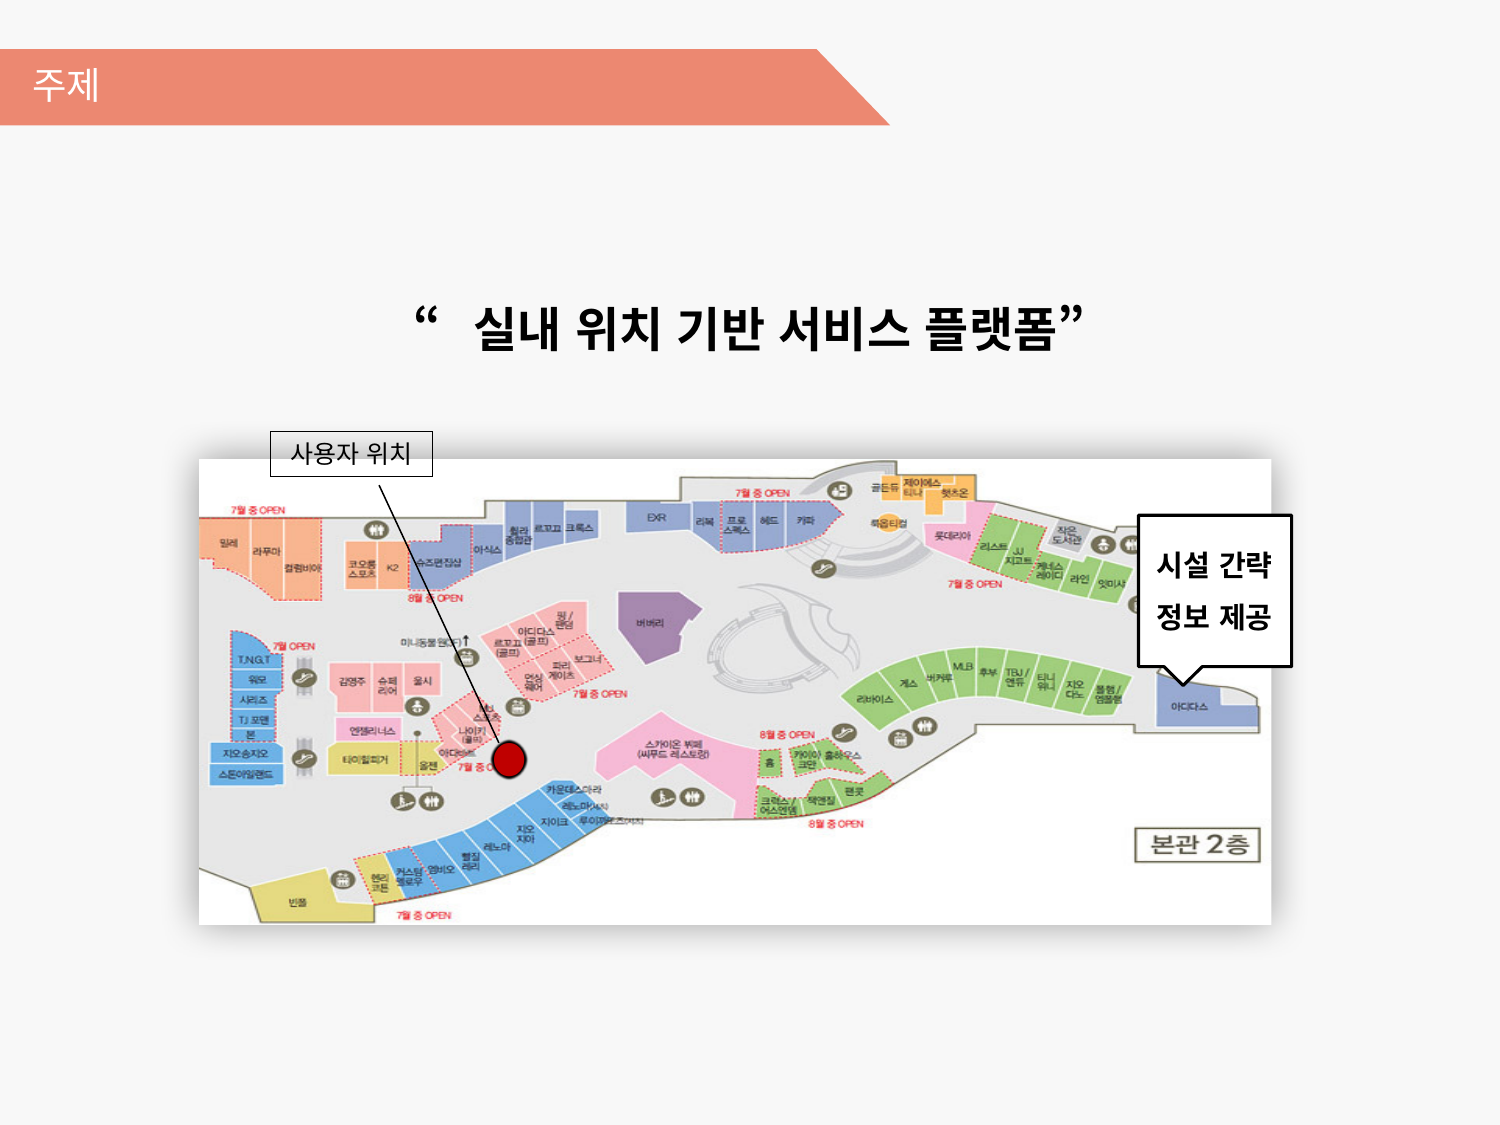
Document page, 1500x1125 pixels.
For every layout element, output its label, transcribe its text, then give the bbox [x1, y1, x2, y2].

text_box [197, 457, 1273, 927]
text_box [0, 46, 893, 128]
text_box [309, 553, 569, 675]
text_box 사용자 위치 [270, 431, 433, 477]
text_box 주제 [17, 54, 801, 115]
text_box 시설 간략 정보 제공 [1136, 513, 1294, 688]
text_box [492, 741, 526, 777]
text_box “실내 위치 기반 서비스 플랫폼” [361, 292, 1139, 365]
